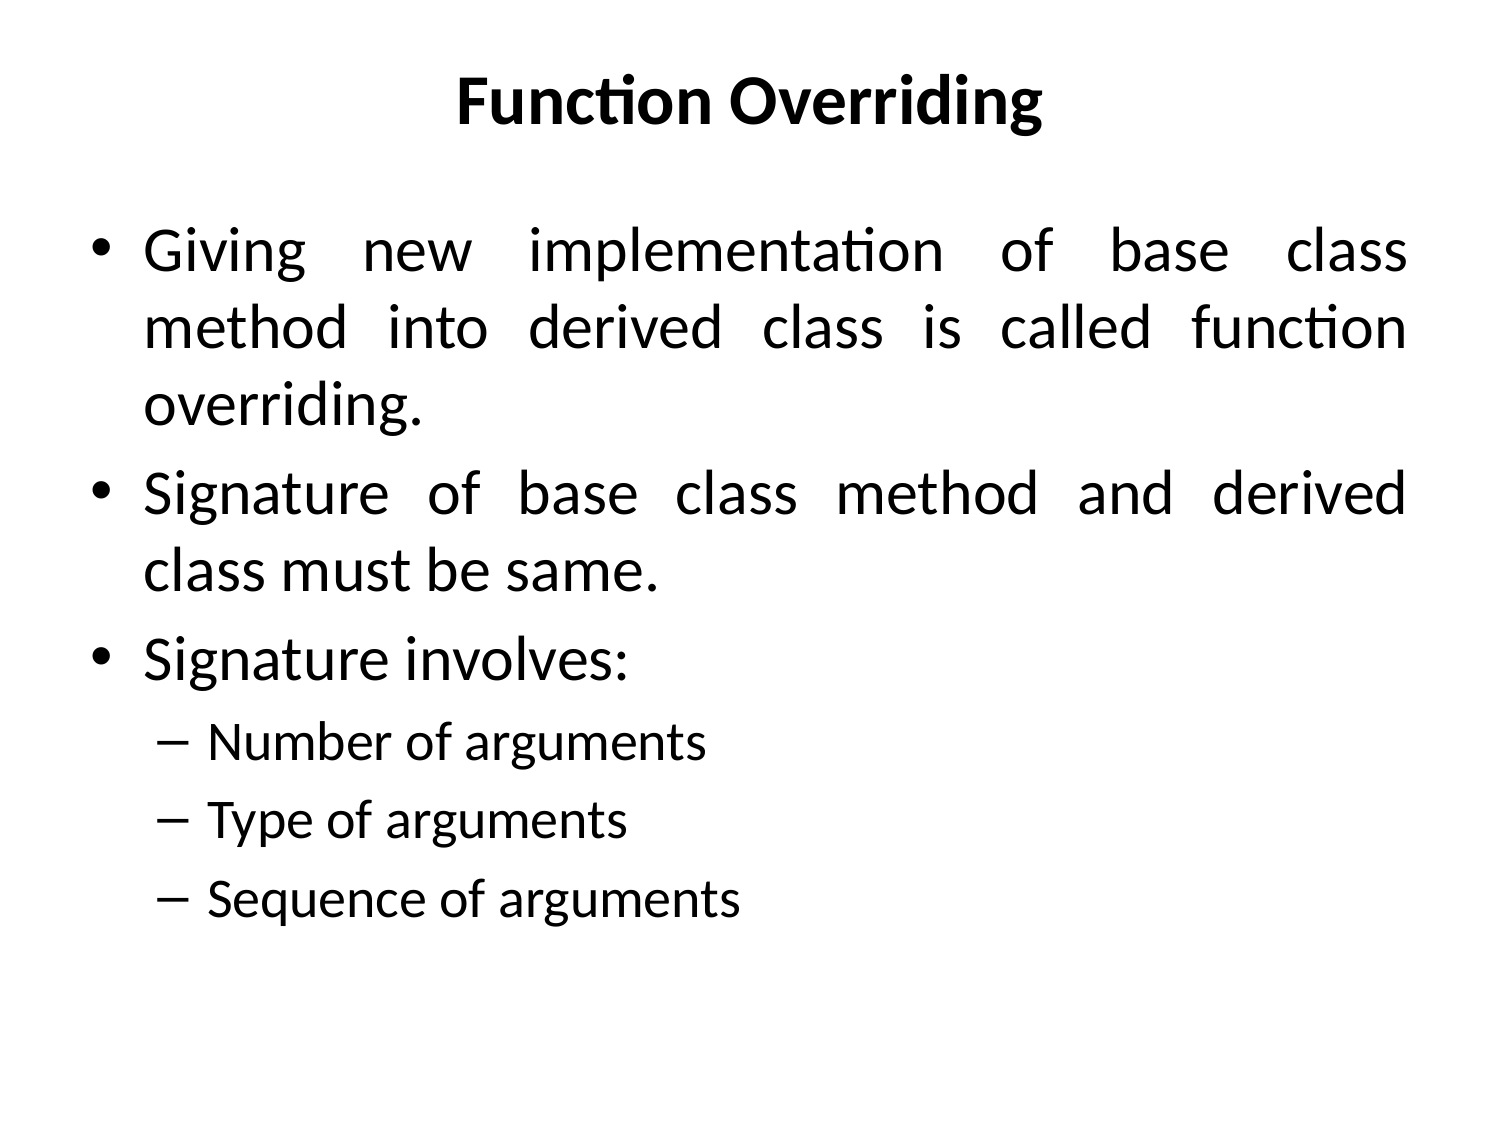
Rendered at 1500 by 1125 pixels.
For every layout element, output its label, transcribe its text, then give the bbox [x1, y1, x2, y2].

title Function Overriding [75, 45, 1425, 200]
list Giving new implementation of base class method into derived class is called function overriding. Signature of base class method and derived class must be same. Signature involves: Number of arguments Type of arguments Sequence of arguments [75, 200, 1425, 943]
